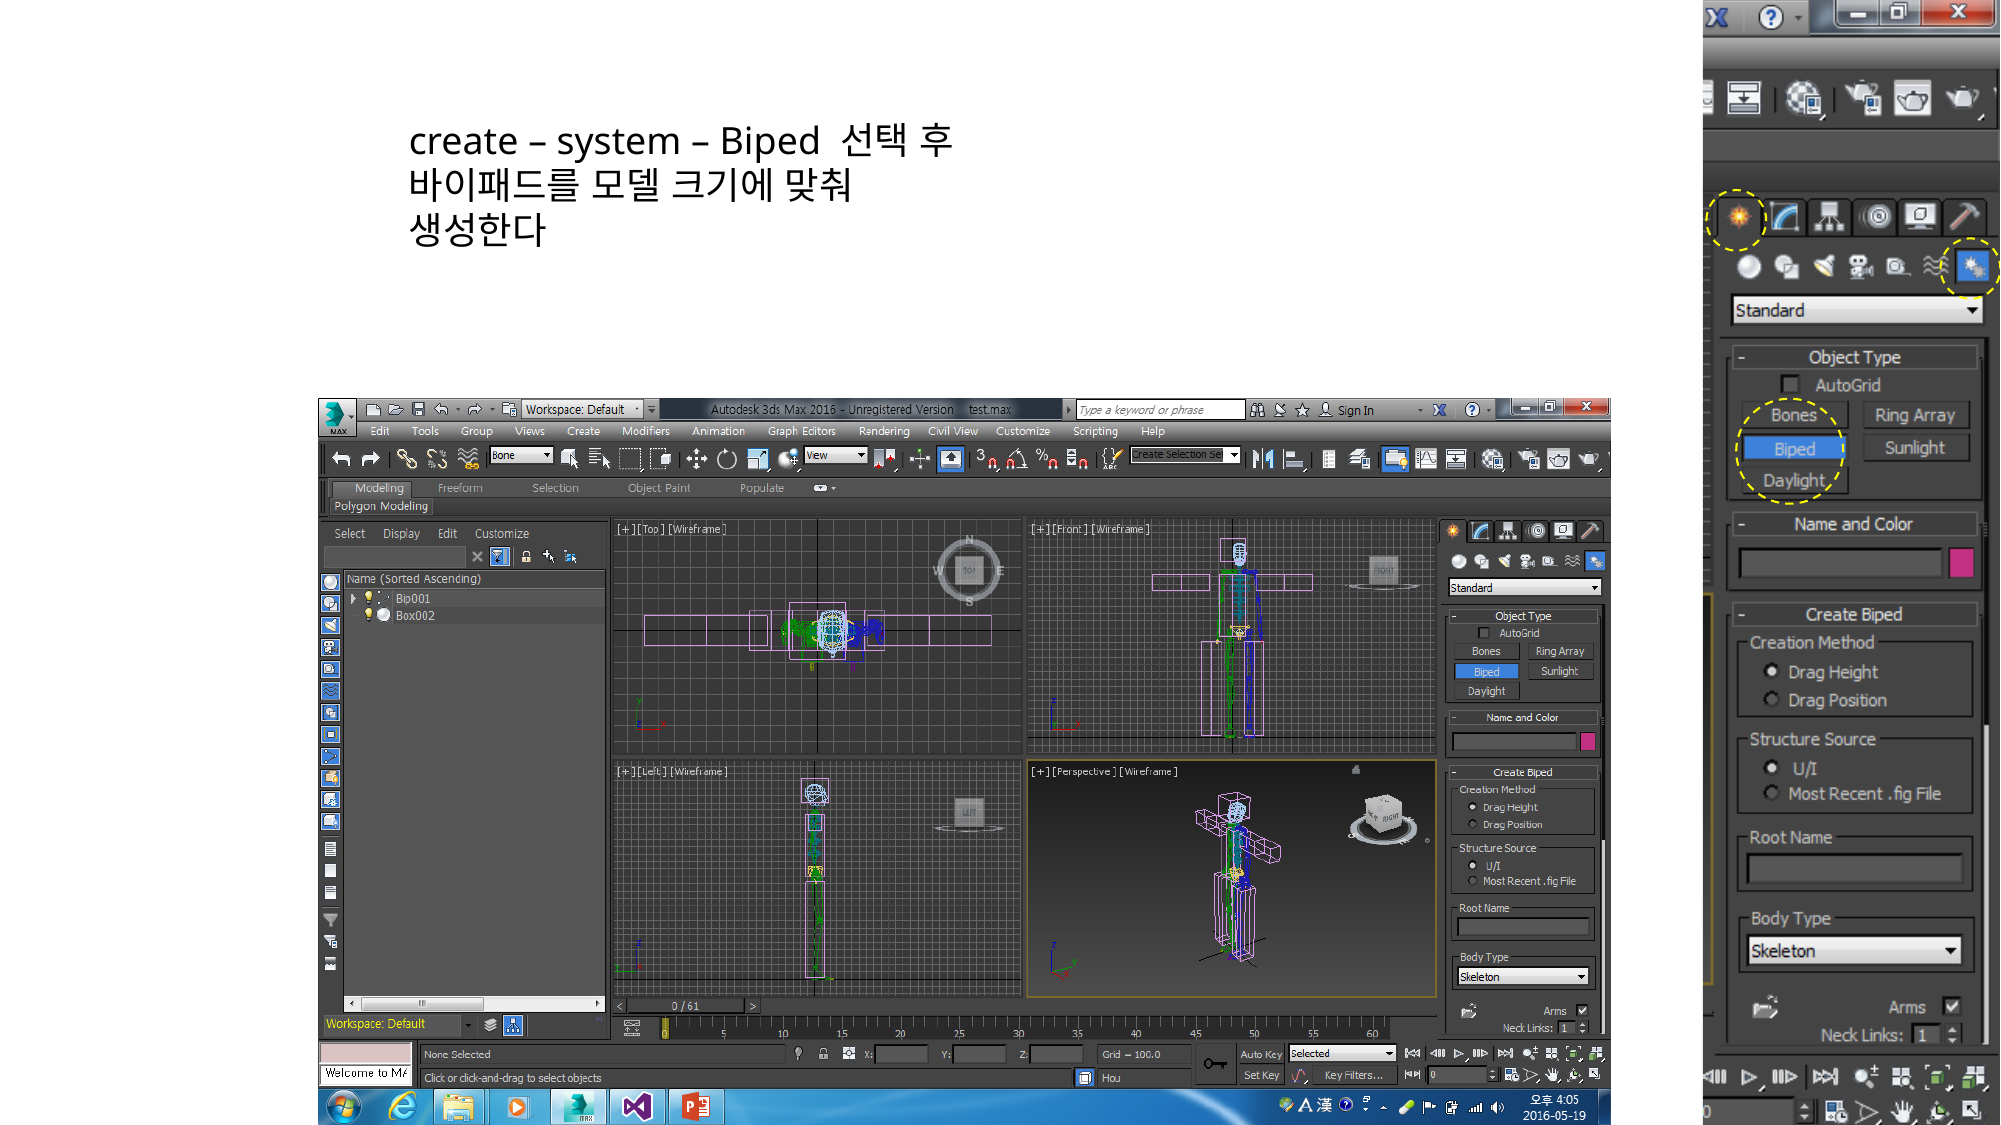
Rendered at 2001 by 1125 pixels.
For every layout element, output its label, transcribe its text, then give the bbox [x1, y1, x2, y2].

text_box create – system – Biped 선택 후 바이패드를 모델 크기에 맞춰 생성한다 [394, 109, 1023, 260]
picture [318, 398, 1611, 1125]
picture [1702, 0, 2000, 1125]
